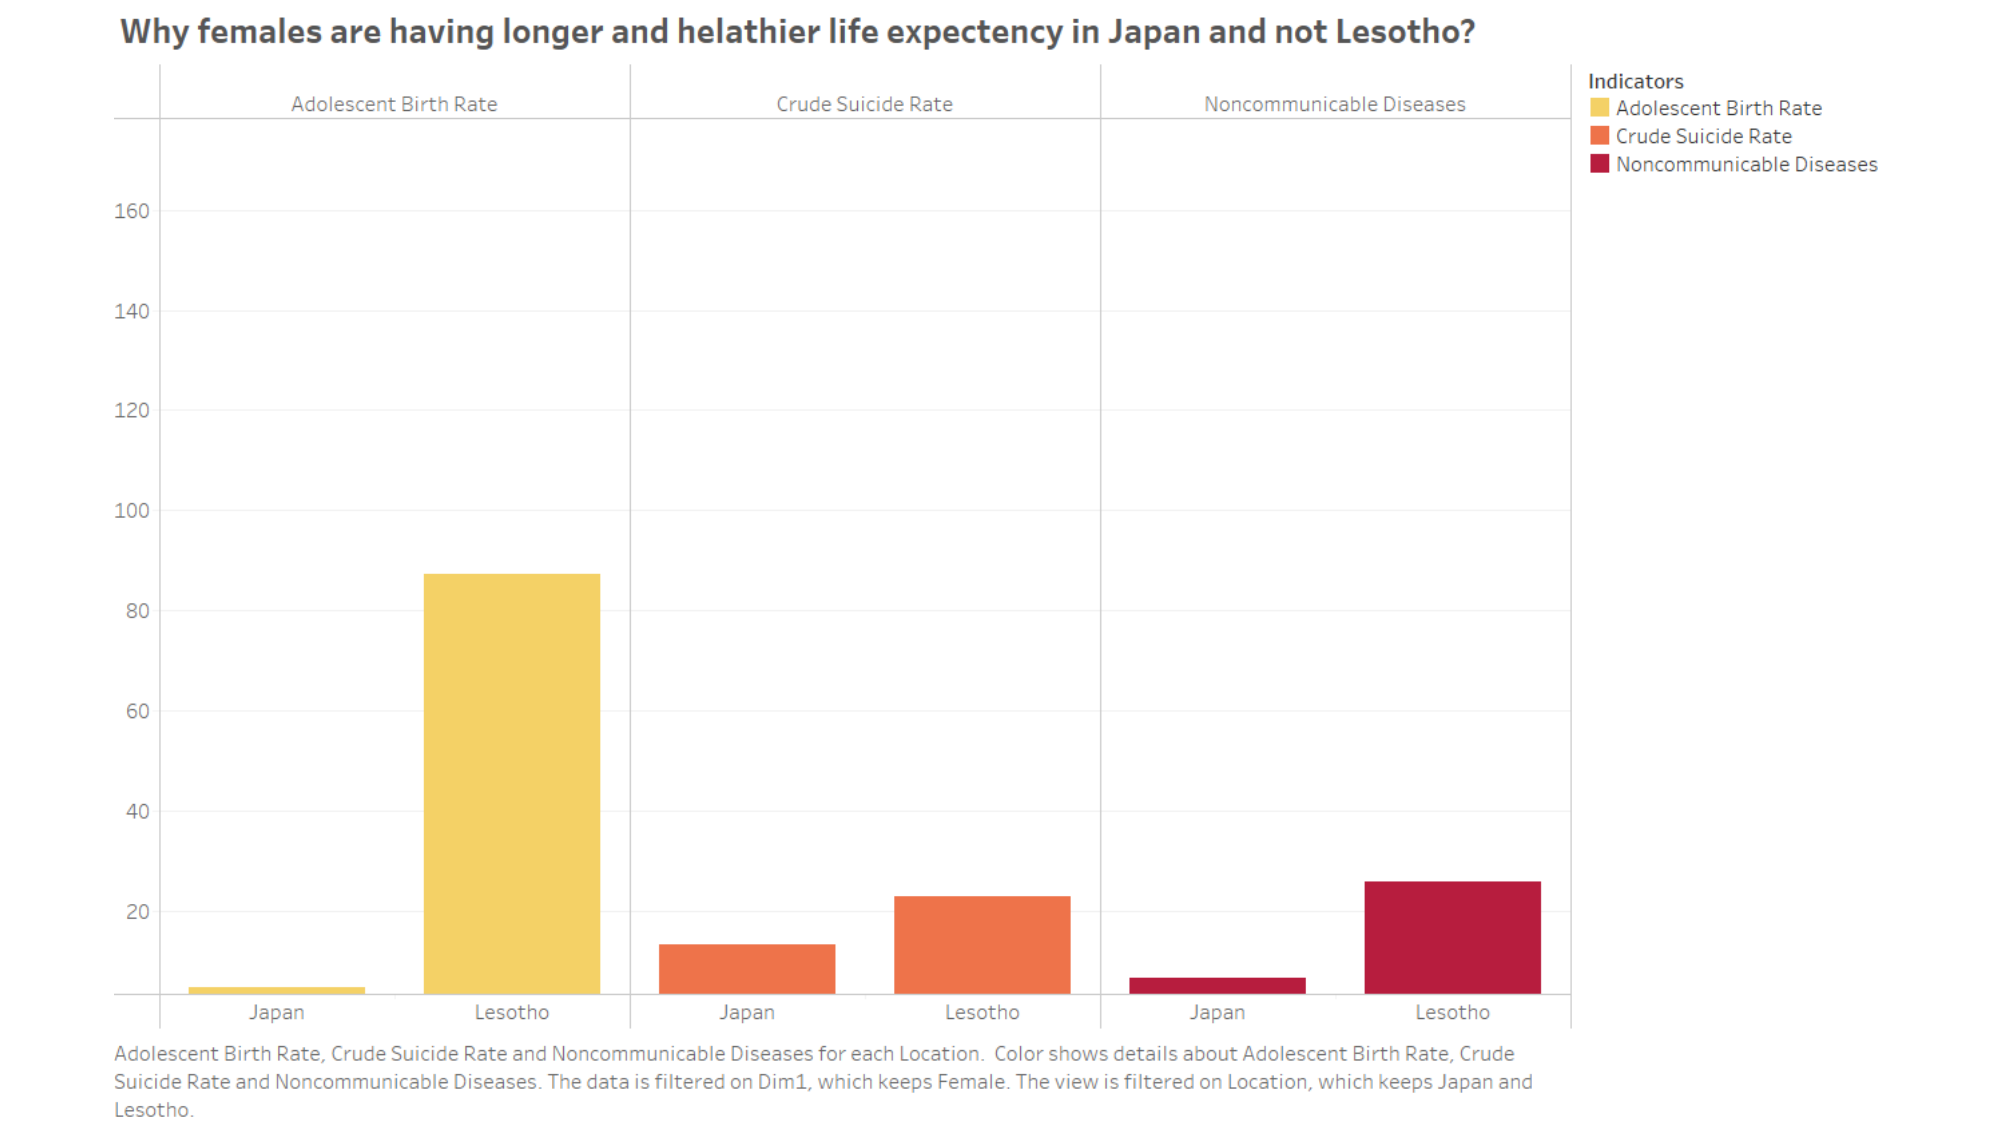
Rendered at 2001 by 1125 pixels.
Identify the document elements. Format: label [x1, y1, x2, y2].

picture [114, 0, 1886, 1125]
